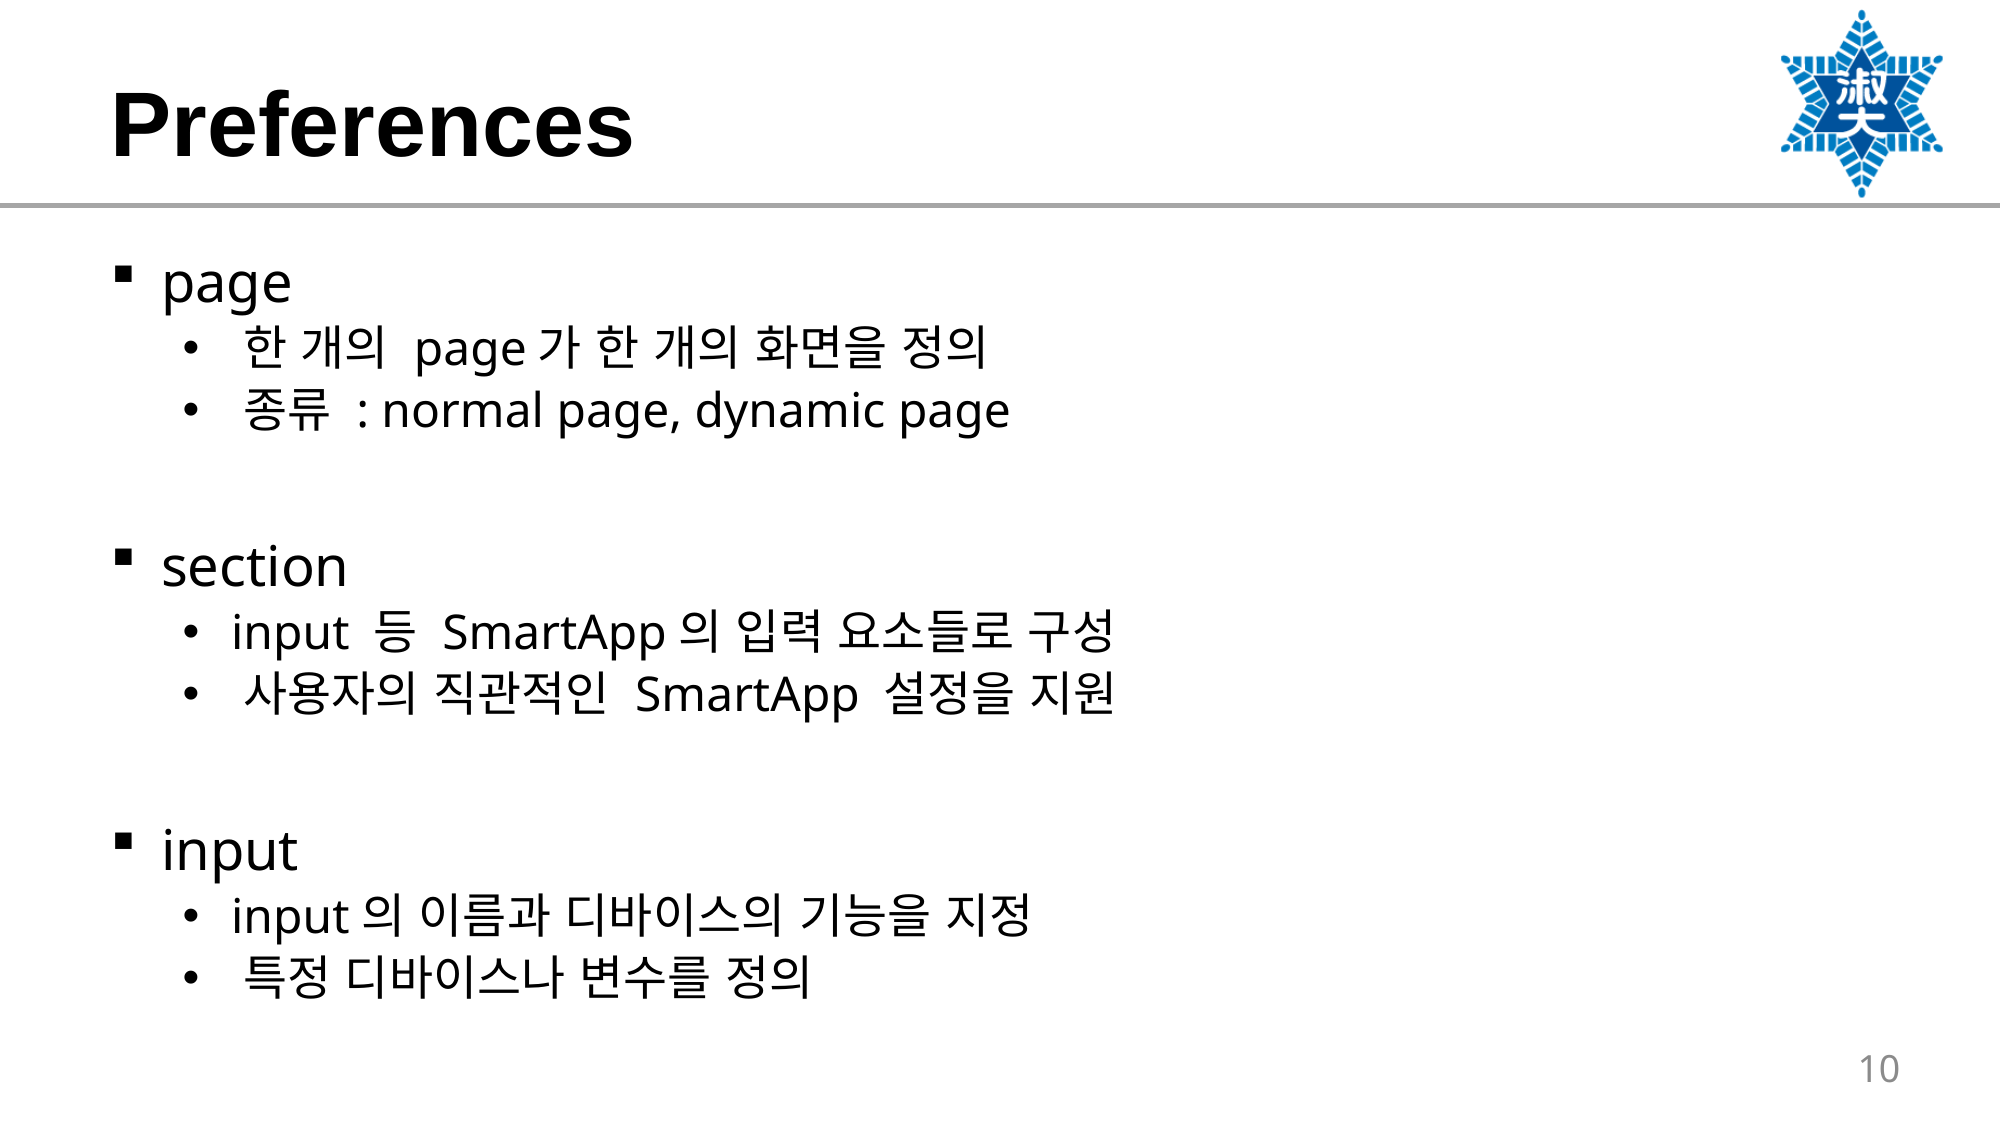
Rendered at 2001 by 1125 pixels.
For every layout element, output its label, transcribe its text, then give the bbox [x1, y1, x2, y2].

picture [1765, 7, 1960, 203]
slide_number 10 [1465, 1040, 1916, 1101]
list page 한 개의 page가 한 개의 화면을 정의 종류 : normal page, dynamic page section input 등 SmartApp의 입력 요소들로 구성 사용자의 직관적인 SmartApp 설정을 지원 input input의 이름과 디바이스의 기능을 지정 특정 디바이스나 변수를 정의 [95, 246, 1916, 1014]
title Preferences [95, 51, 1821, 203]
